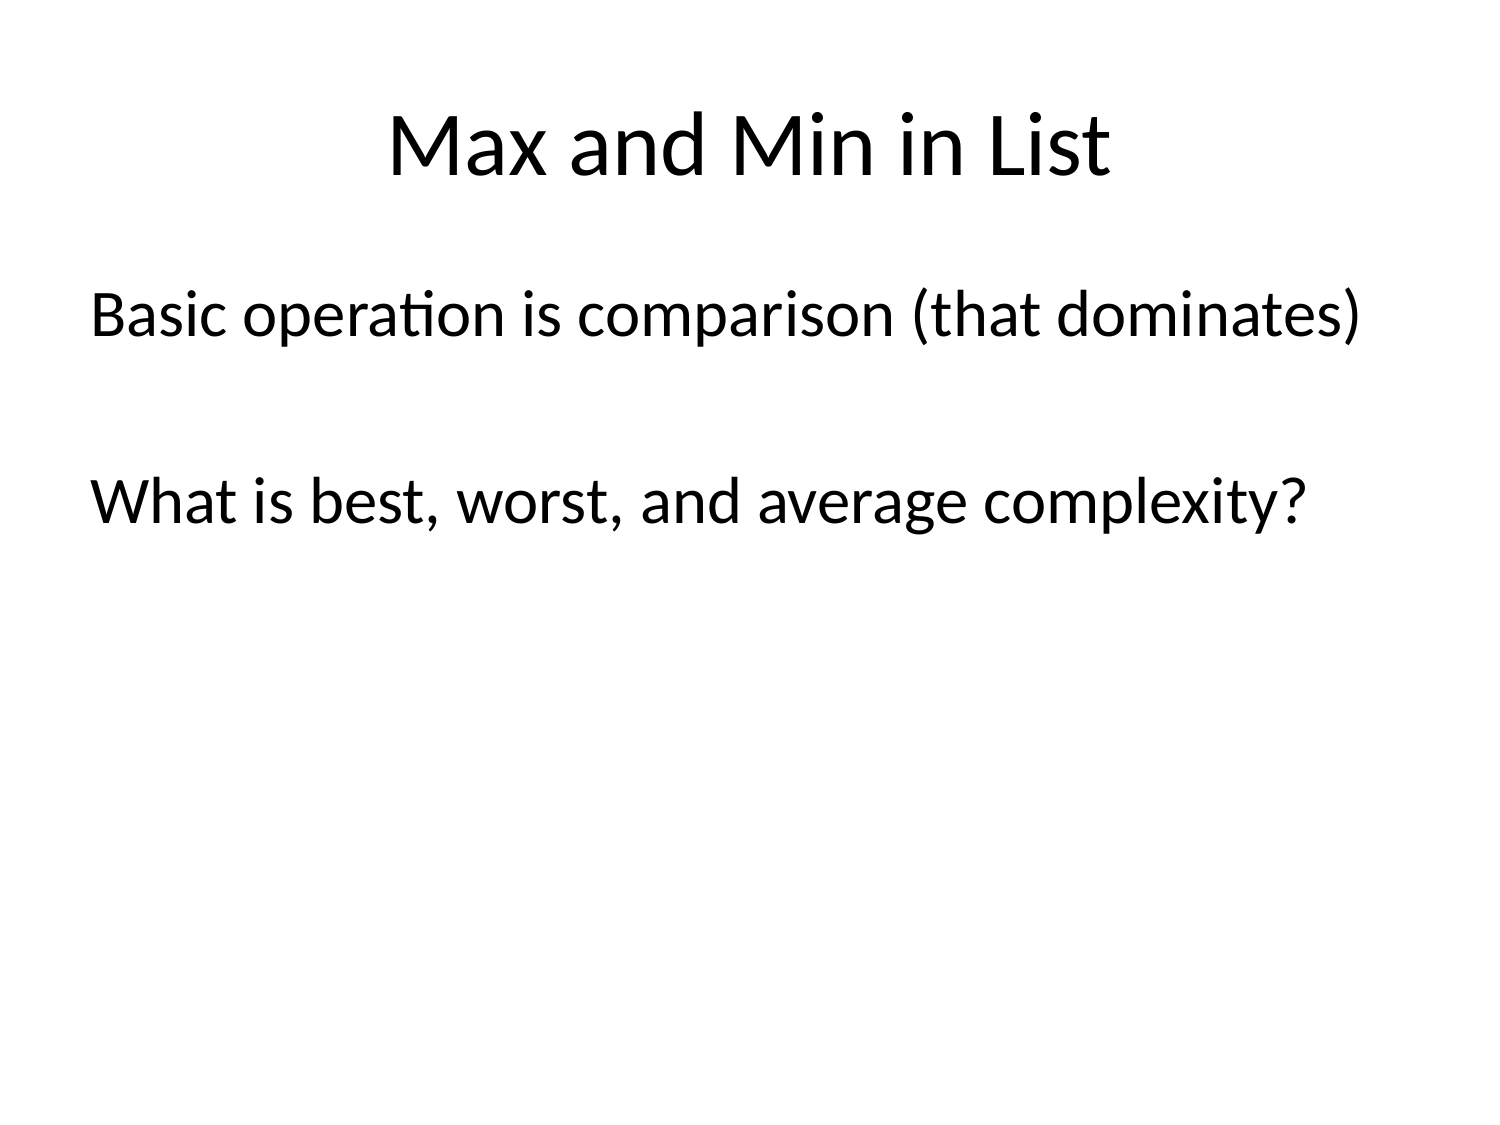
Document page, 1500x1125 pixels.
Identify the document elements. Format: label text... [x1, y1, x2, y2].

title Max and Min in List [75, 45, 1425, 233]
list Basic operation is comparison (that dominates) What is best, worst, and average complexity? [75, 262, 1425, 1005]
